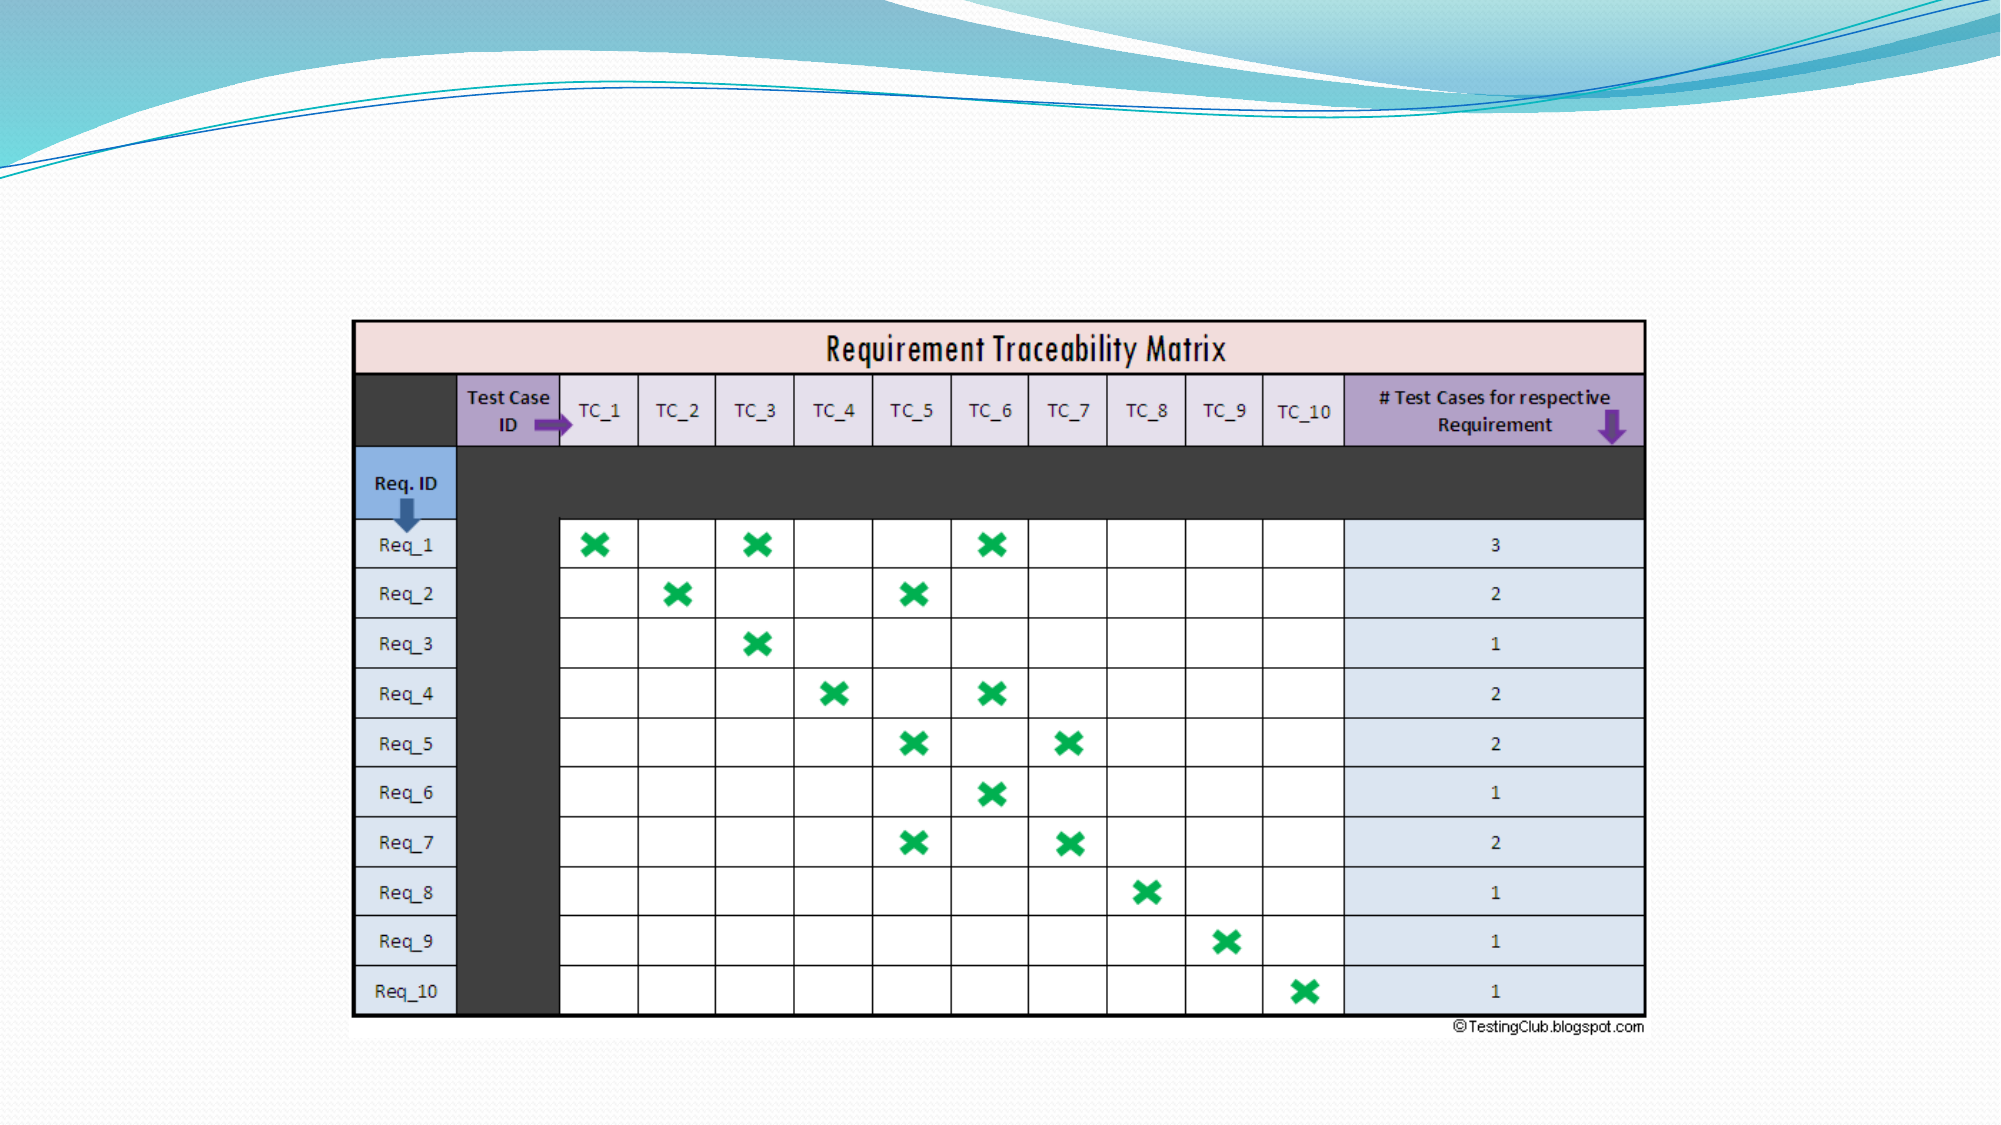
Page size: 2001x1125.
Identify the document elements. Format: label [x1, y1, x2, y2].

list [348, 317, 1651, 1038]
title [99, 115, 1900, 303]
